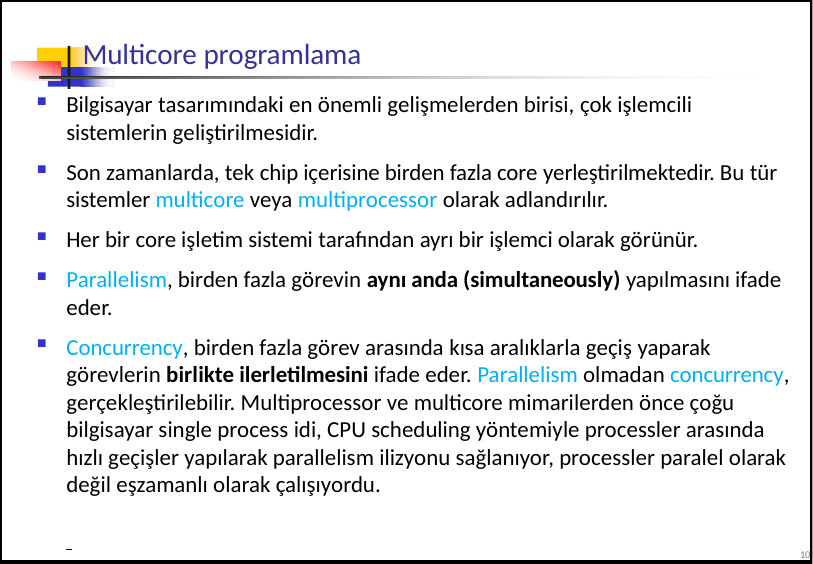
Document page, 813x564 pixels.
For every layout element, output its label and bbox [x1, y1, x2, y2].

text_box [0, 0, 813, 563]
text_box [10, 45, 771, 90]
